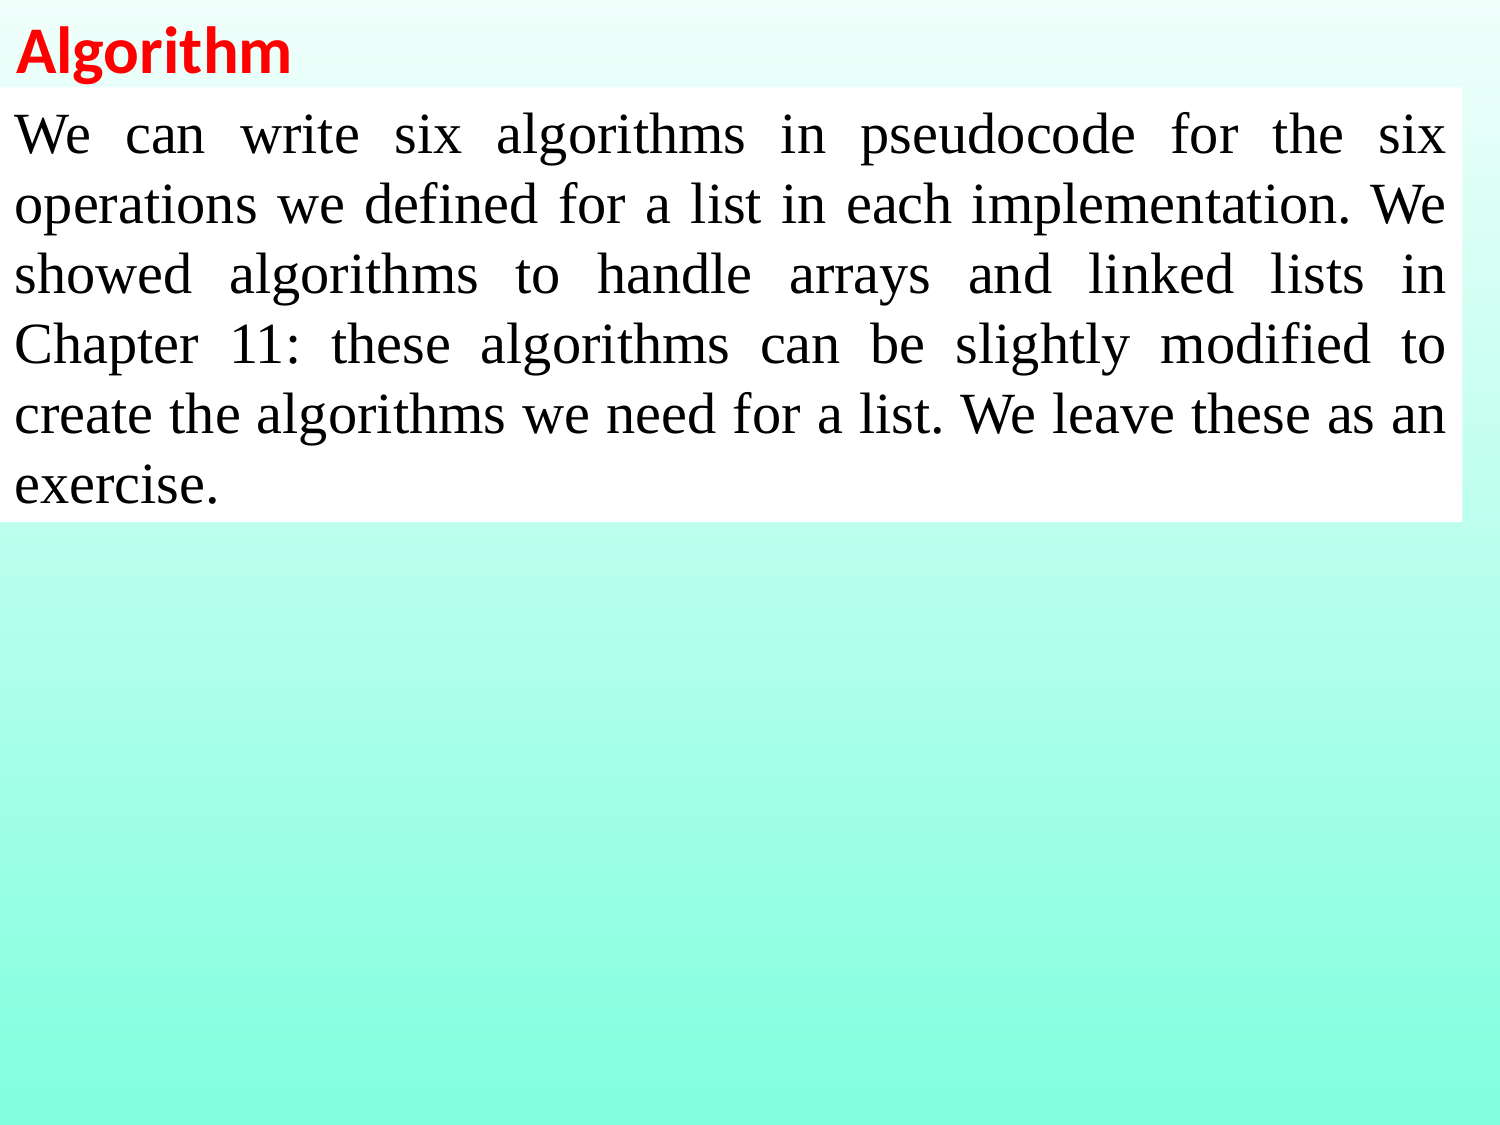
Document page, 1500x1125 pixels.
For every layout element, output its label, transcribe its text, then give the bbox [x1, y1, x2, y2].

text_box Algorithm [1, 0, 309, 87]
text_box We can write six algorithms in pseudocode for the six operations we defined for a list in each implementation. We showed algorithms to handle arrays and linked lists in Chapter 11: these algorithms can be slightly modified to create the algorithms we need for a list. We leave these as an exercise. [0, 87, 1463, 523]
